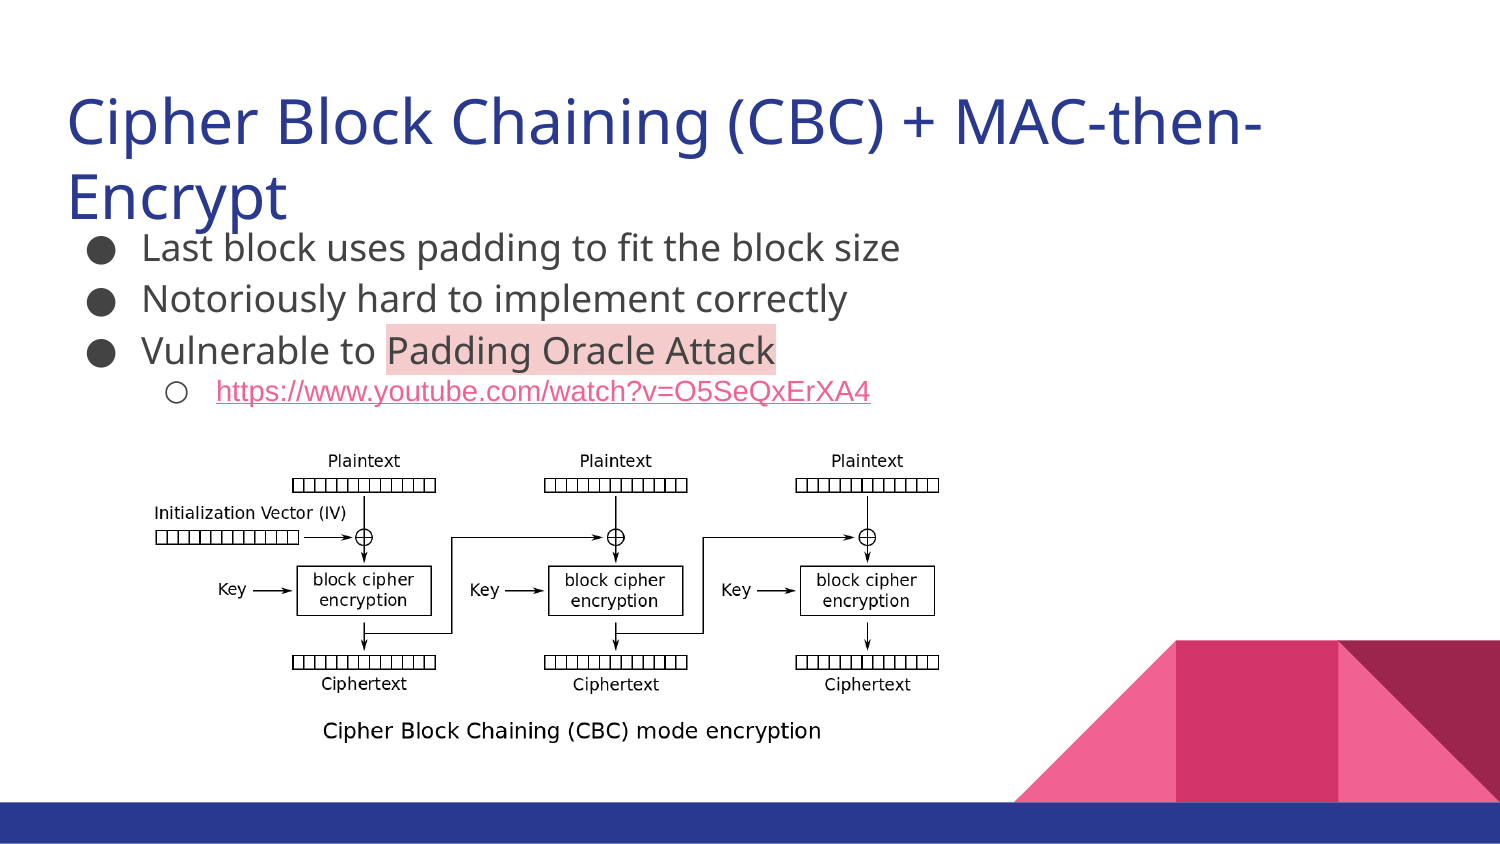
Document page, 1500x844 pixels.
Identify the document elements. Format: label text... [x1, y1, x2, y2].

picture [147, 428, 970, 760]
list Last block uses padding to fit the block size Notoriously hard to implement correctly Vulnerable to Padding Oracle Attack https://www.youtube.com/watch?v=O5SeQxErXA4 [51, 201, 1449, 750]
title Cipher Block Chaining (CBC) + MAC-then-Encrypt [51, 67, 1449, 167]
